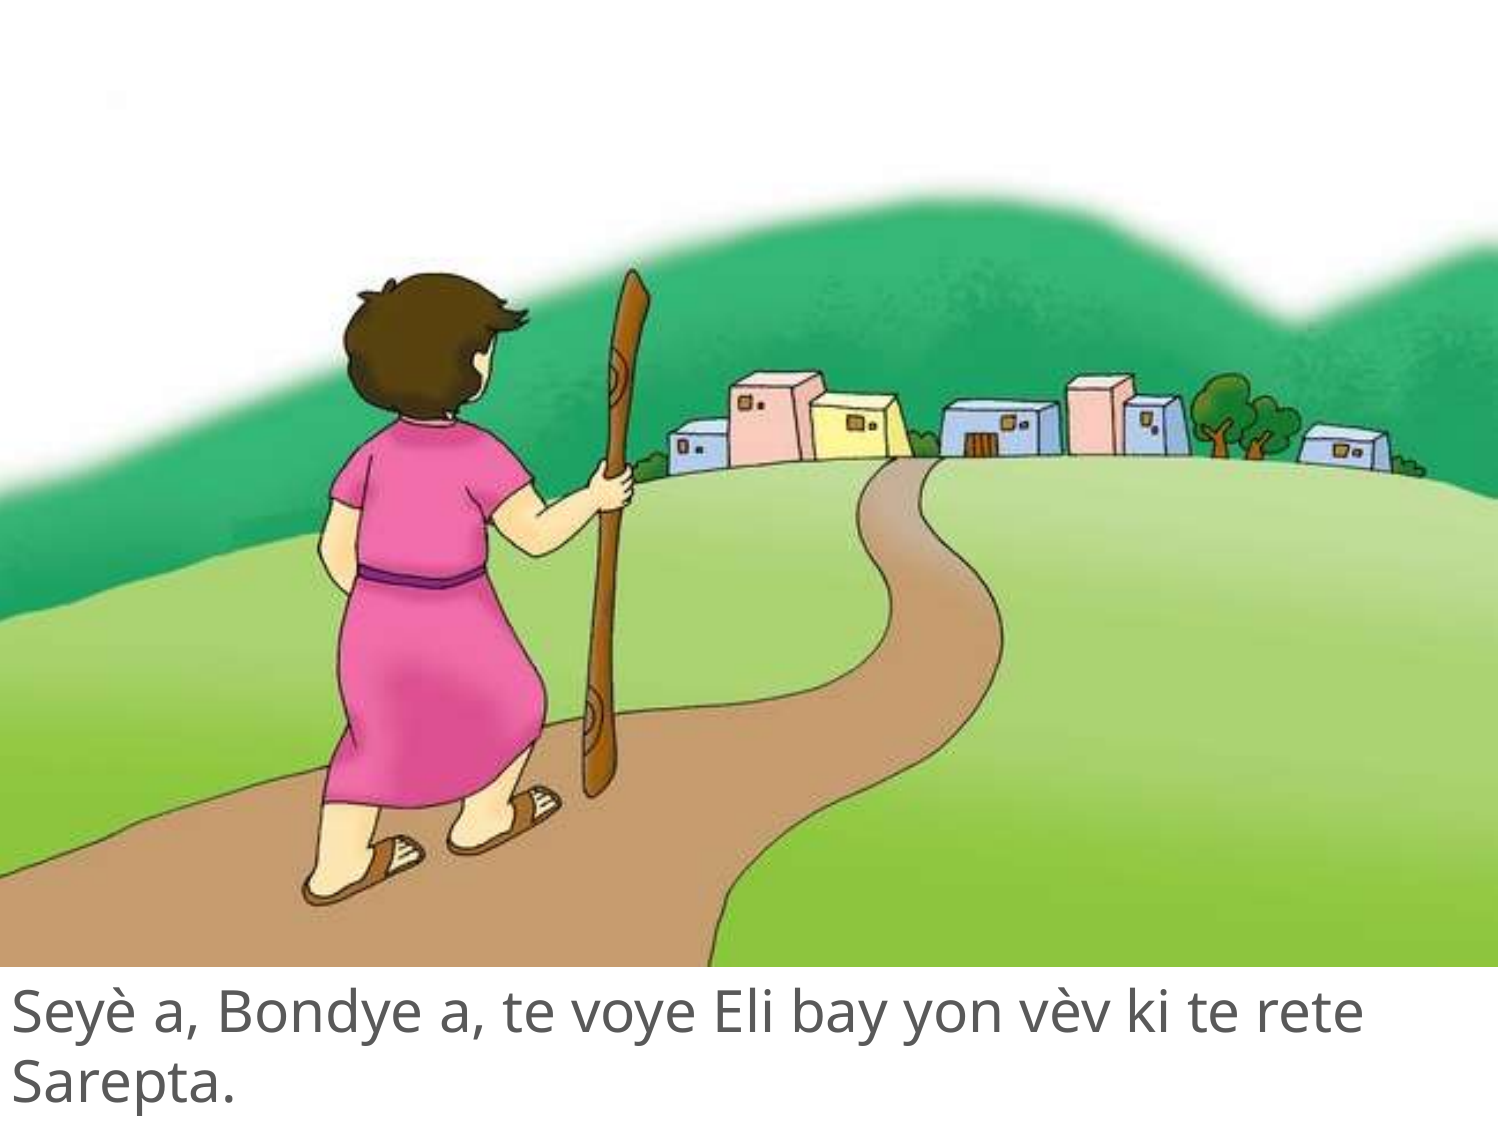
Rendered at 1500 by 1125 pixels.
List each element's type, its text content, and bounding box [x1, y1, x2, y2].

picture [0, 0, 1498, 967]
text_box Seyè a, Bondye a, te voye Eli bay yon vèv ki te rete Sarepta. [0, 975, 1468, 1122]
